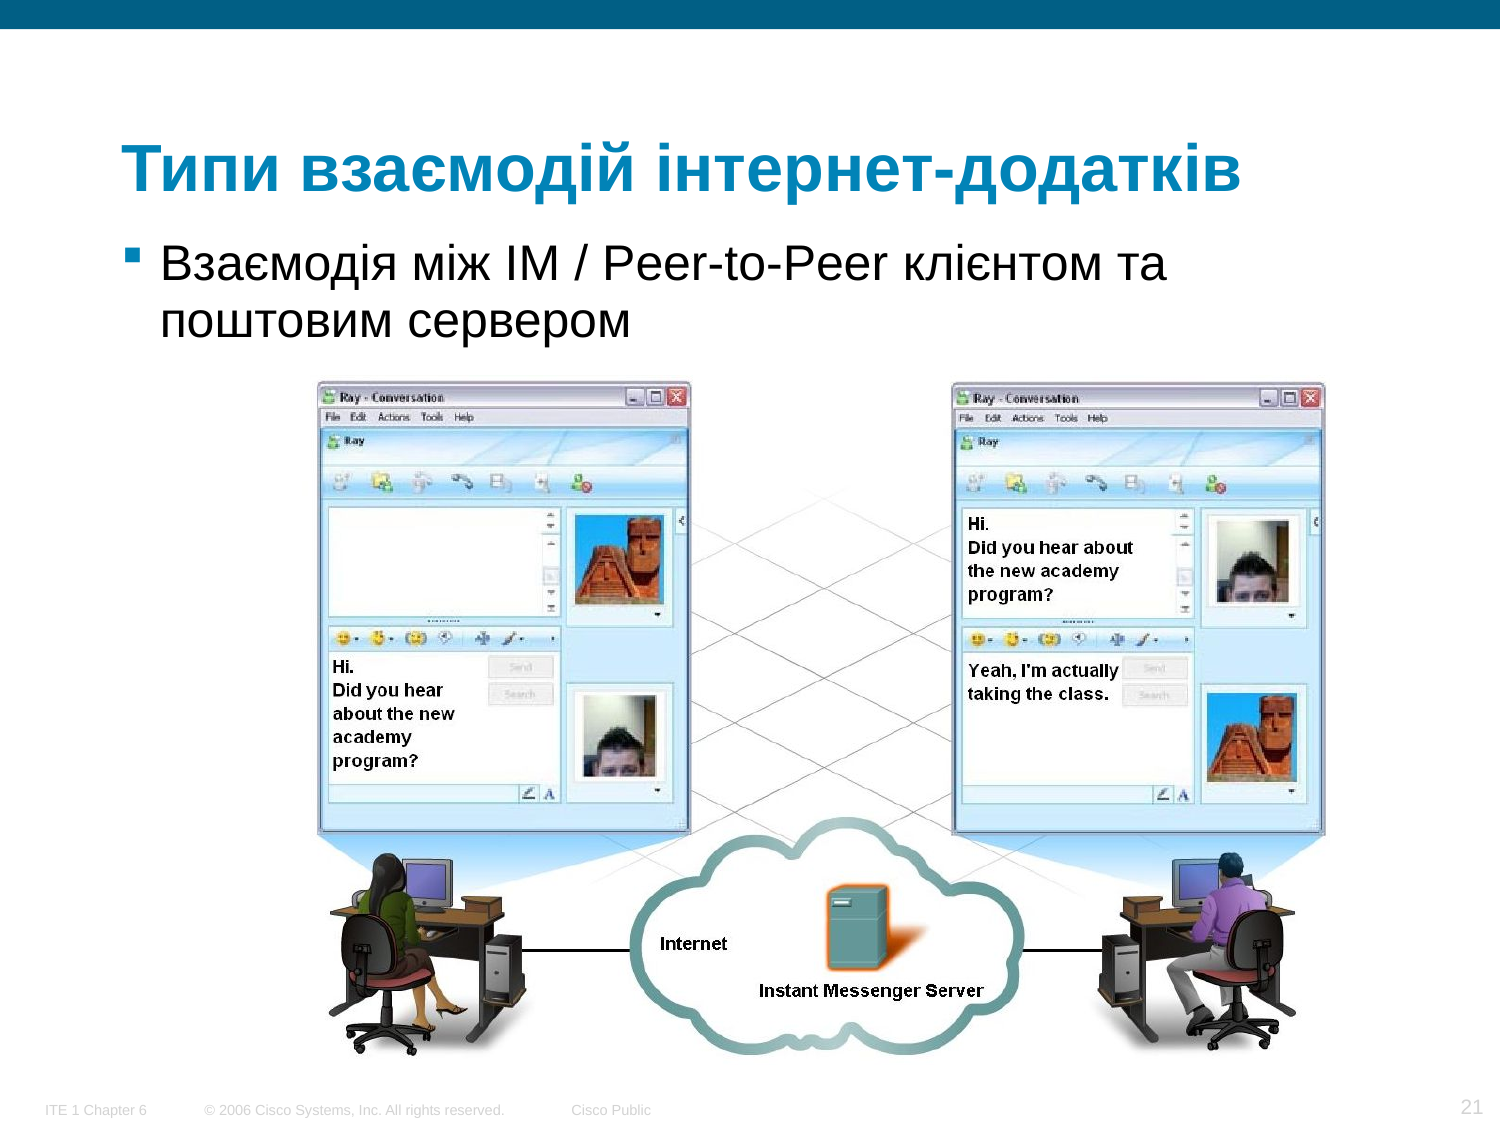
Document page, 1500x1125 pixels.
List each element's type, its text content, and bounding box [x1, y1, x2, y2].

picture [302, 374, 1330, 1066]
list Взаємодія між IM / Peer-to-Peer клієнтом та поштовим сервером [107, 228, 1411, 1062]
title Типи взаємодій інтернет-додатків [107, 75, 1444, 213]
